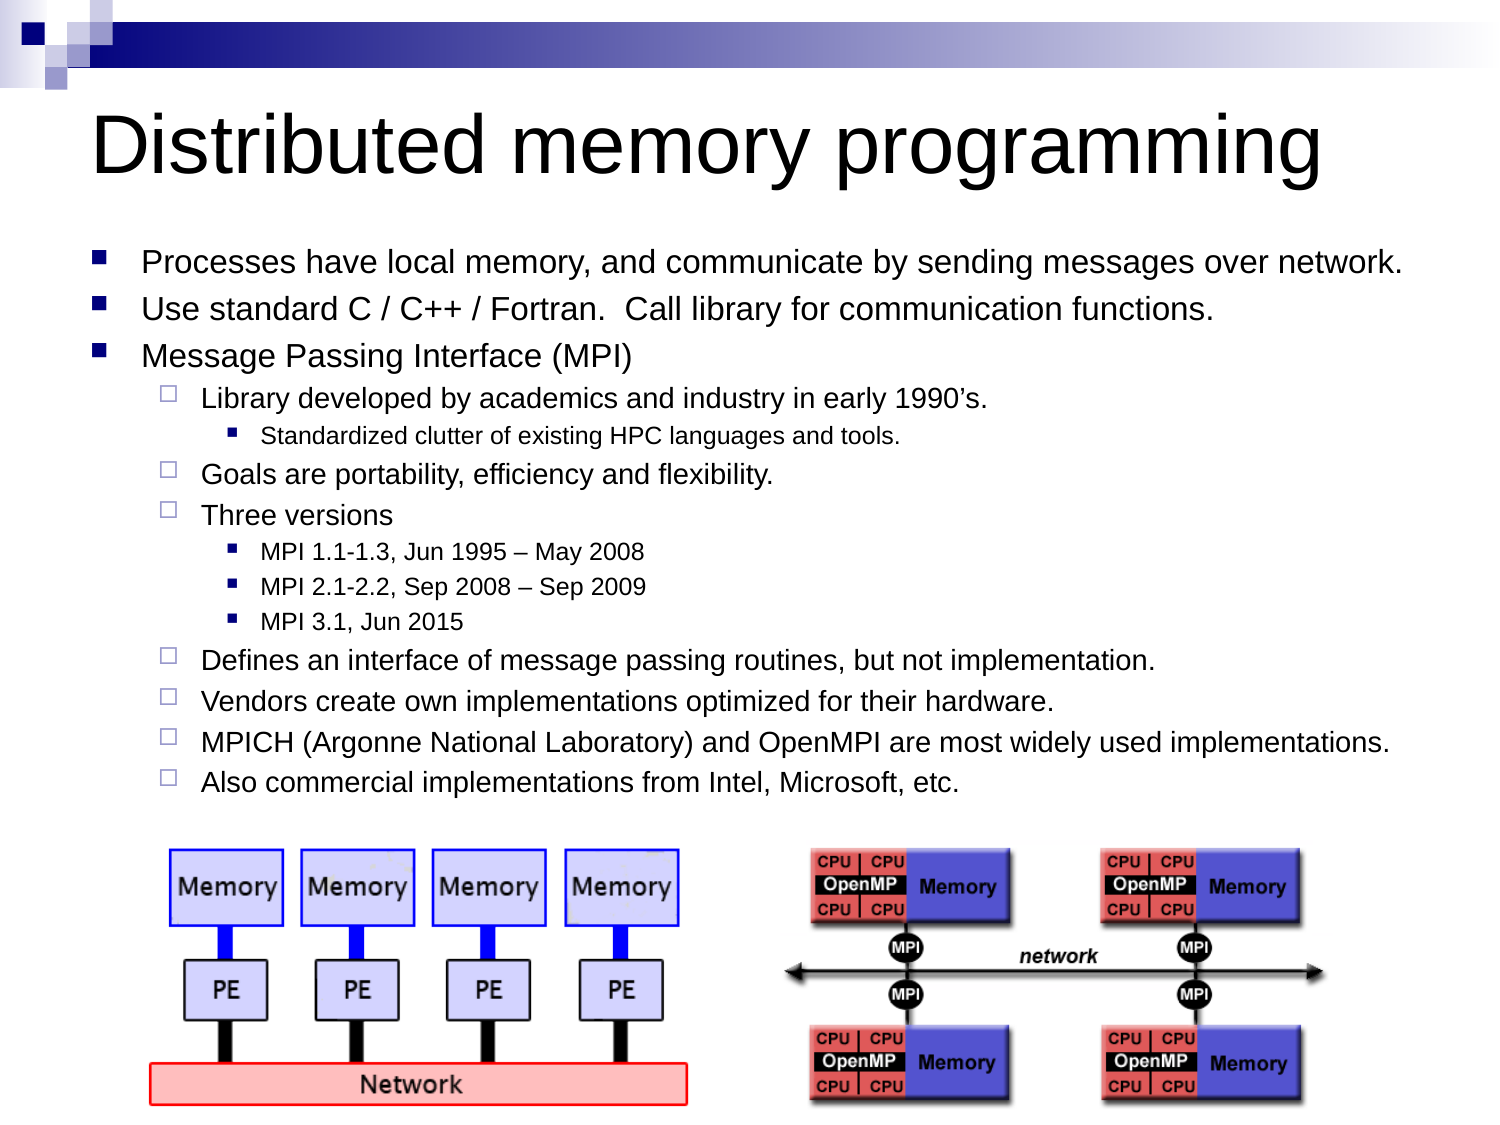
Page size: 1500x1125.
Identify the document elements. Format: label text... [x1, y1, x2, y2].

picture [129, 827, 701, 1125]
title Distributed memory programming [75, 75, 1425, 205]
list Processes have local memory, and communicate by sending messages over network. Use standard C / C++ / Fortran. Call library for communication functions. Message Passing Interface (MPI) Library developed by academics and industry in early 1990’s. Standardized clutter of existing HPC languages and tools. Goals are portability, efficiency and flexibility. Three versions MPI 1.1-1.3, Jun 1995 – May 2008 MPI 2.1-2.2, Sep 2008 – Sep 2009 MPI 3.1, Jun 2015 Defines an interface of message passing routines, but not implementation. Vendors create own implementations optimized for their hardware. MPICH (Argonne National Laboratory) and OpenMPI are most widely used implementations. Also commercial implementations from Intel, Microsoft, etc. [75, 232, 1434, 838]
picture [780, 840, 1334, 1116]
